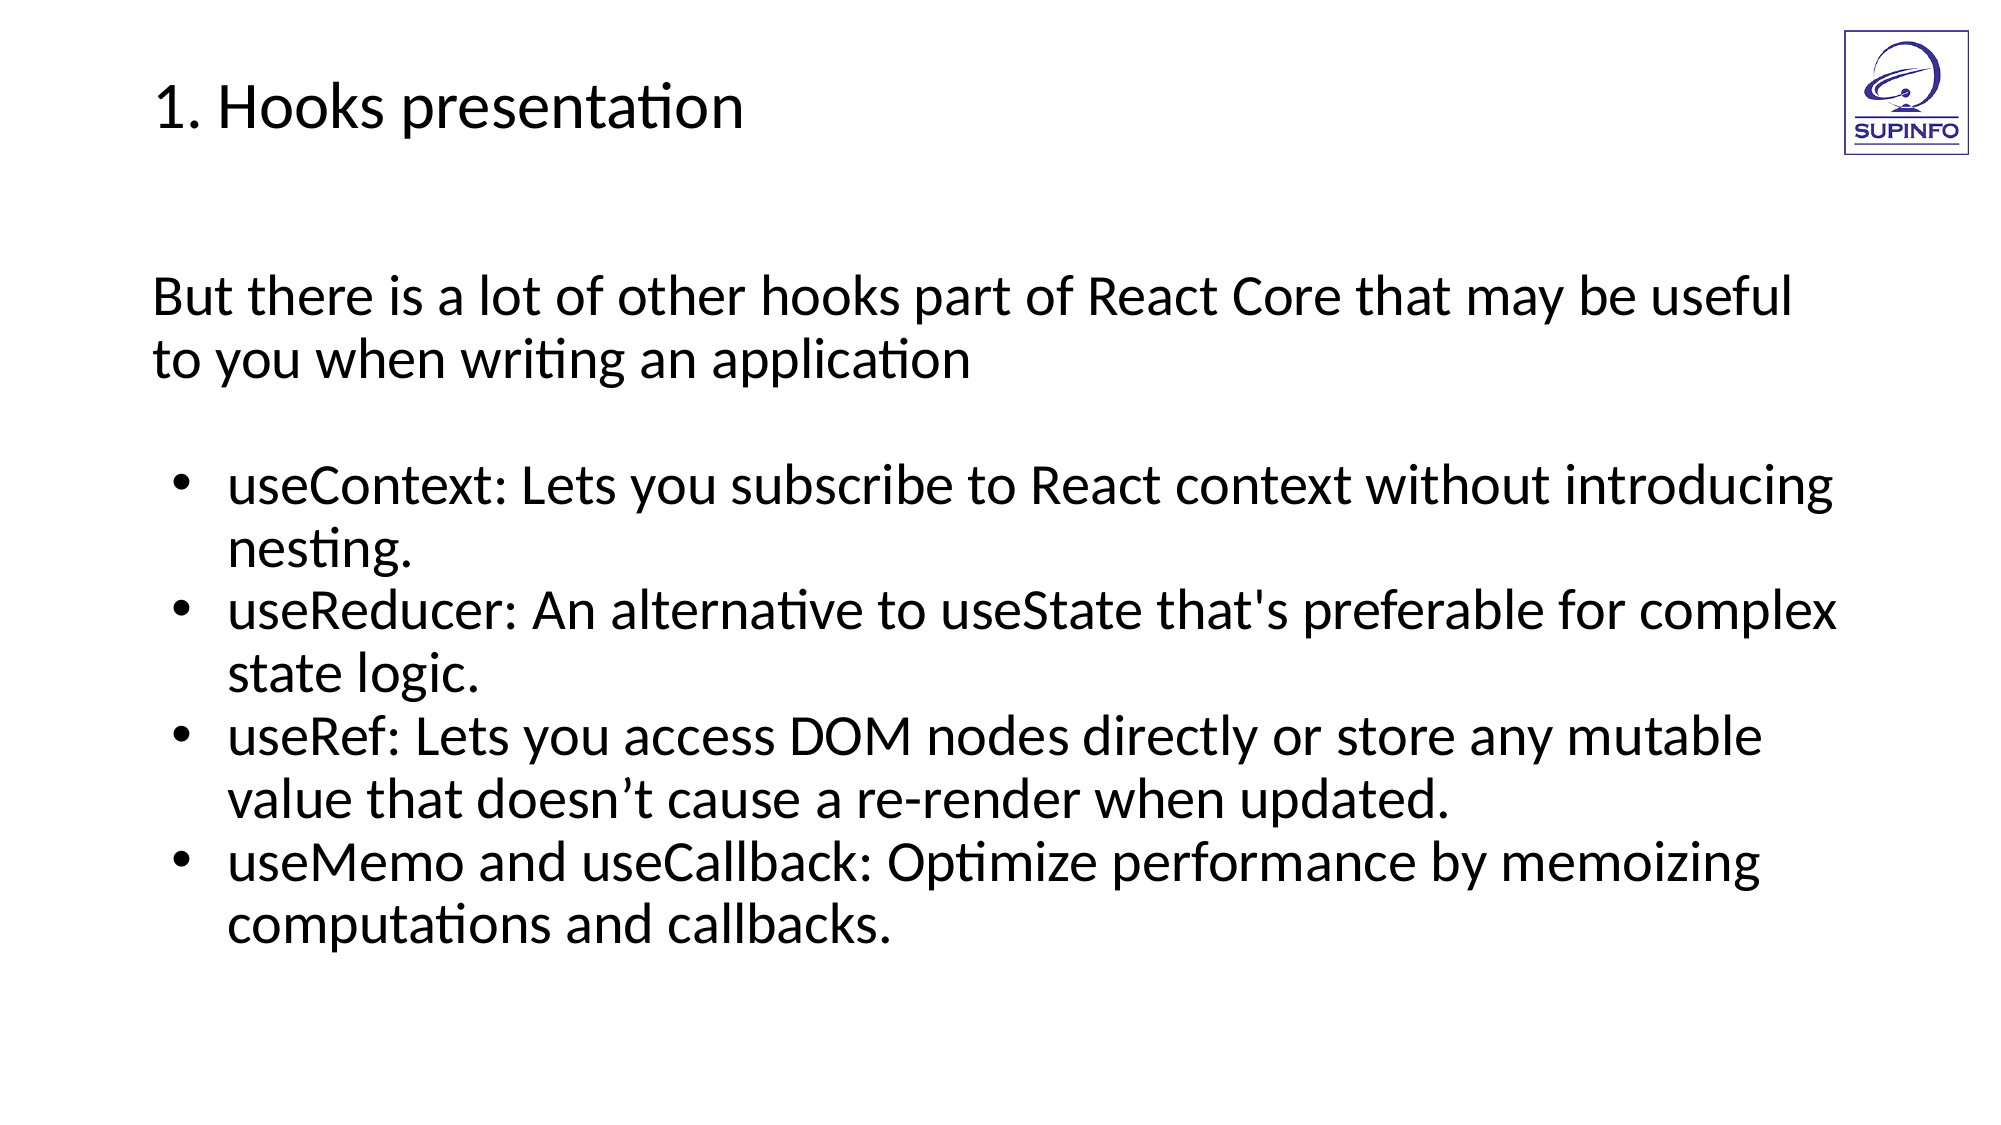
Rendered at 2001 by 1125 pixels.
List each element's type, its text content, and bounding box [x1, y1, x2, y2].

list 1. Hooks presentation [137, 63, 1862, 157]
list But there is a lot of other hooks part of React Core that may be useful to you when writing an application useContext: Lets you subscribe to React context without introducing nesting. useReducer: An alternative to useState that's preferable for complex state logic. useRef: Lets you access DOM nodes directly or store any mutable value that doesn’t cause a re-render when updated. useMemo and useCallback: Optimize performance by memoizing computations and callbacks. [137, 257, 1863, 1014]
picture [1844, 30, 1969, 155]
